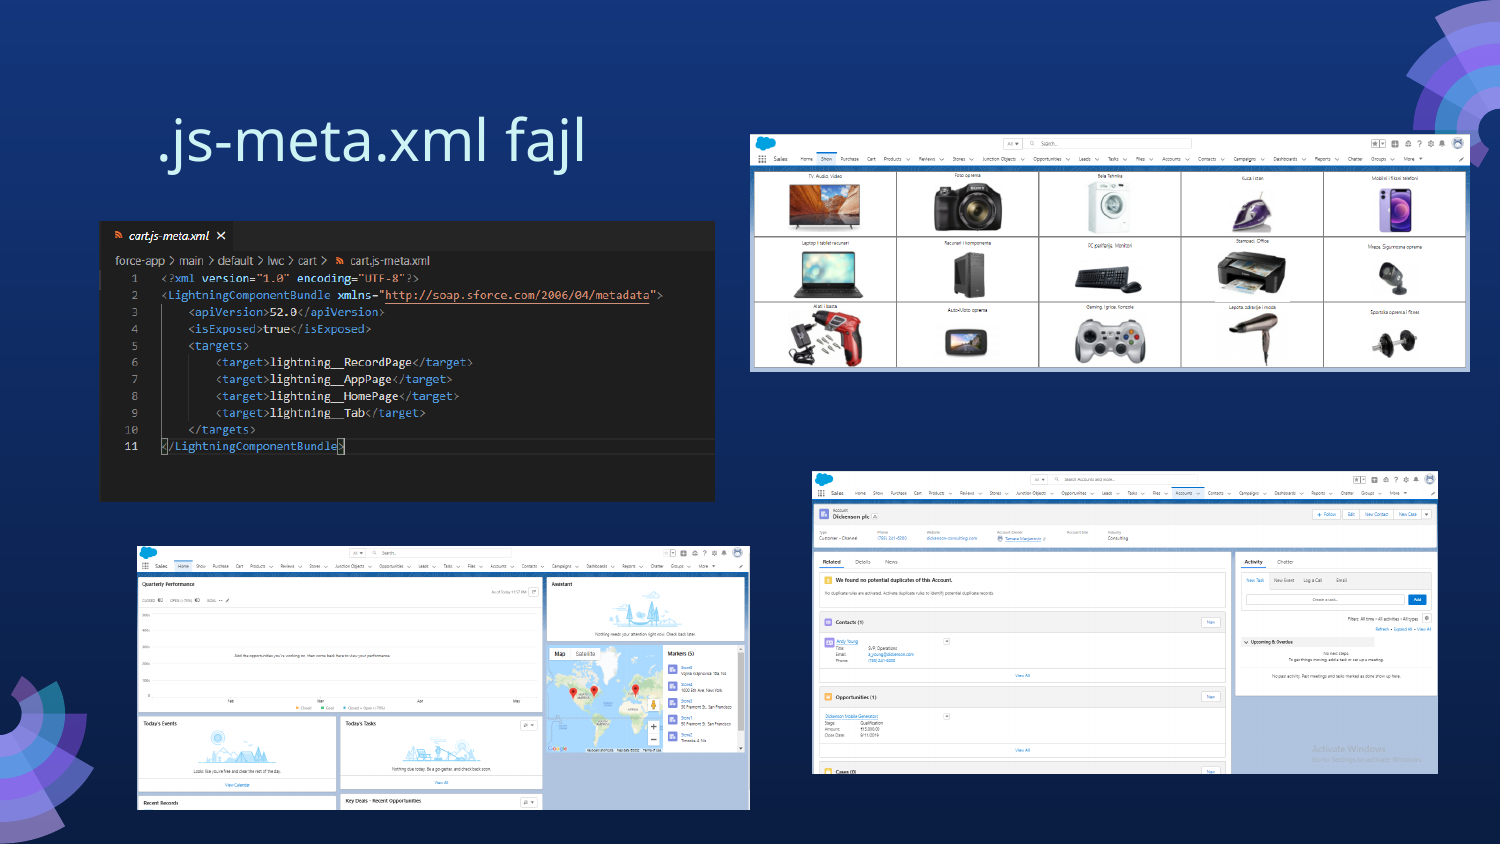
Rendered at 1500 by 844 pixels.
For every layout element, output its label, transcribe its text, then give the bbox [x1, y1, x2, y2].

picture [137, 546, 751, 810]
picture [99, 221, 715, 502]
picture [749, 134, 1471, 373]
title .js-meta.xml fajl [118, 88, 1382, 183]
picture [812, 471, 1438, 774]
